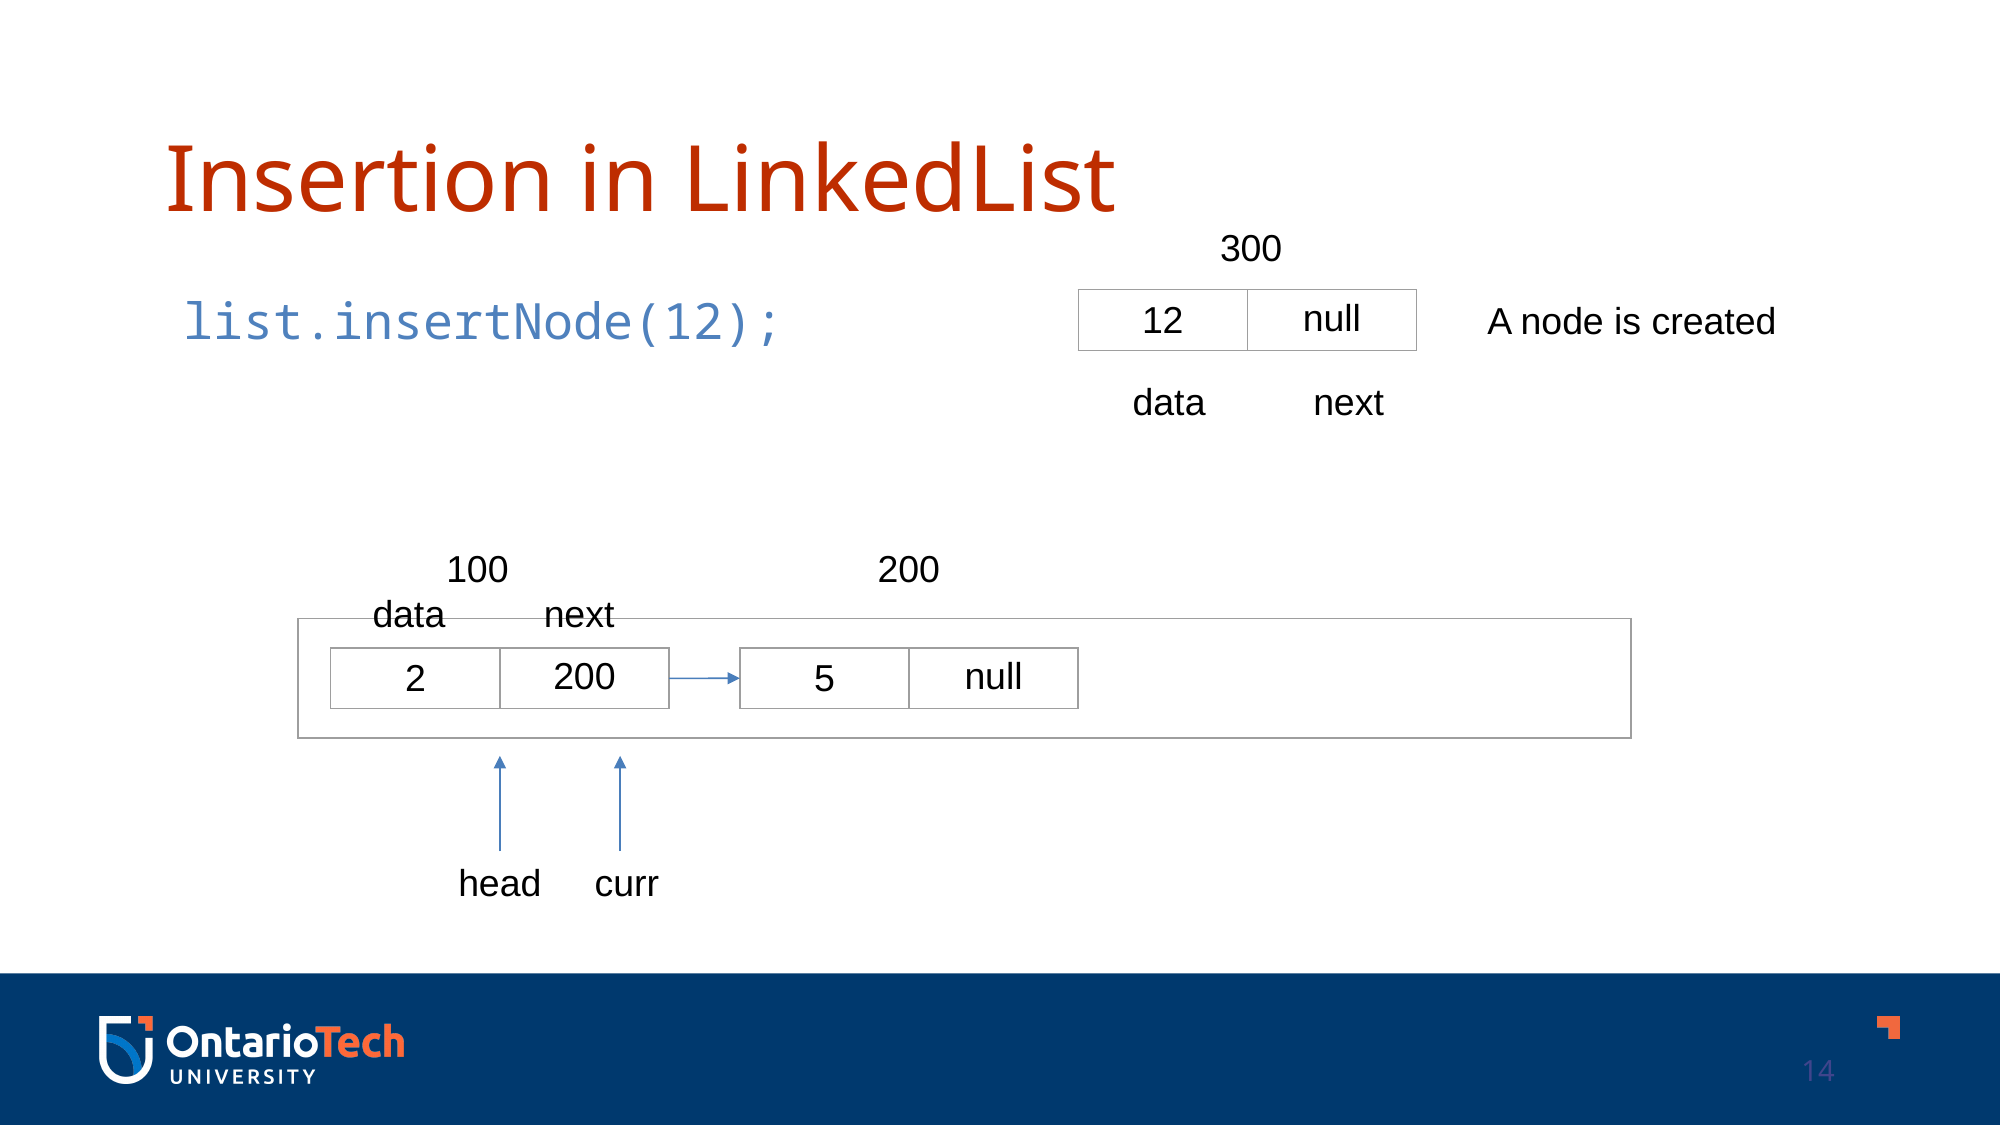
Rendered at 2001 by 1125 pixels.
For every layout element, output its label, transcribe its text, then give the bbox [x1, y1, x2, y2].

picture [1877, 1016, 1900, 1039]
text_box head [443, 851, 557, 911]
text_box 300 [1205, 216, 1298, 277]
table_header 200 [501, 649, 668, 708]
text_box data [1117, 370, 1221, 431]
text_box curr [579, 851, 675, 911]
text_box 14 [1433, 1025, 1850, 1100]
text_box list.insertNode(12); [168, 282, 1170, 357]
table_header 2 [331, 649, 499, 708]
text_box 100 [431, 537, 524, 598]
table_header null [910, 649, 1077, 708]
text_box next [529, 582, 630, 643]
text_box Insertion in LinkedList [150, 49, 1884, 238]
picture [99, 1016, 404, 1084]
text_box 200 [863, 537, 955, 598]
text_box next [1298, 370, 1400, 431]
table_header 5 [741, 649, 908, 708]
table_header [299, 619, 1630, 737]
table_header null [1248, 290, 1416, 350]
text_box data [357, 582, 461, 643]
text_box A node is created [1472, 289, 1792, 350]
table_header 12 [1079, 290, 1247, 350]
